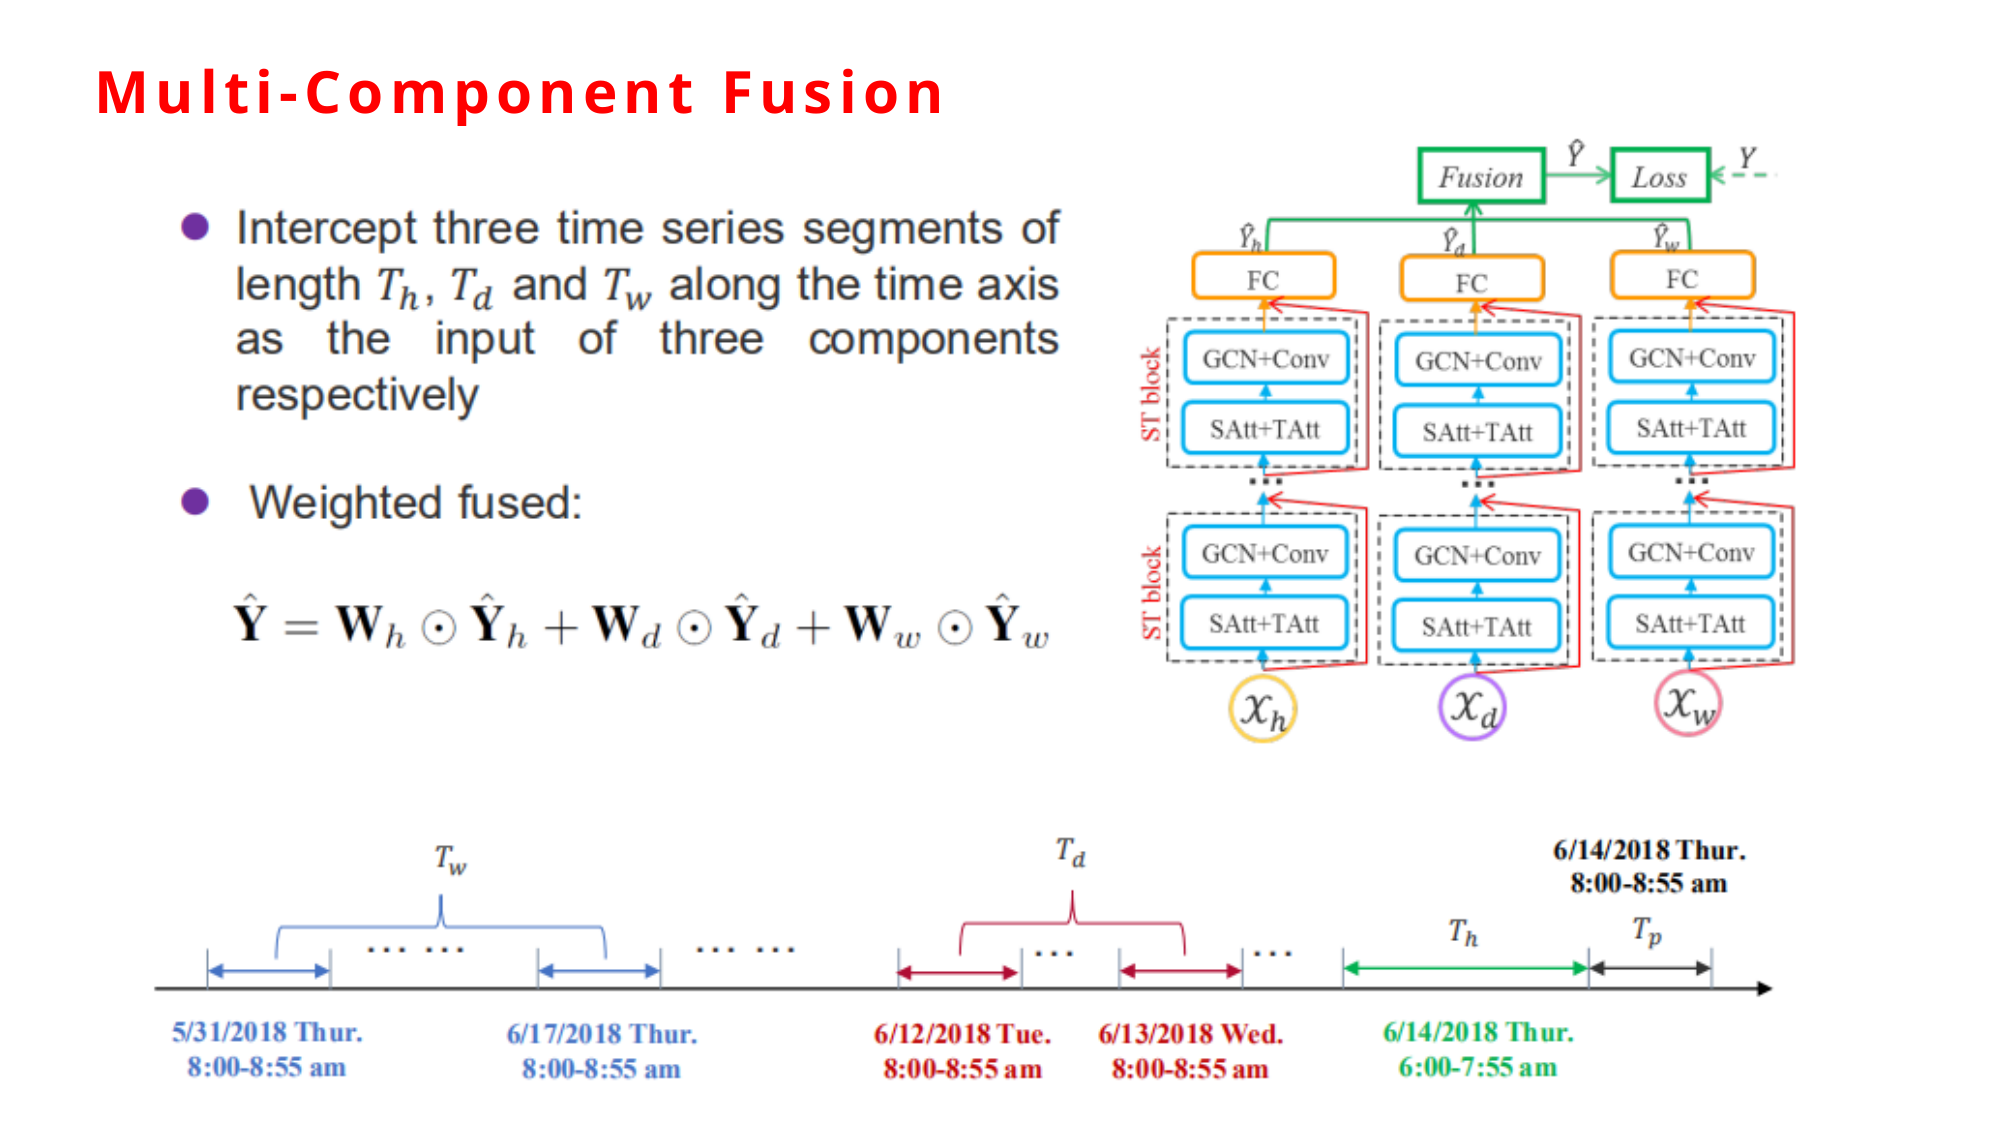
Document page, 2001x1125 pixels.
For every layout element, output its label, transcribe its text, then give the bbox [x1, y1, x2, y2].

title Multi-Component Fusion [79, 23, 1198, 159]
picture [149, 126, 1813, 1092]
